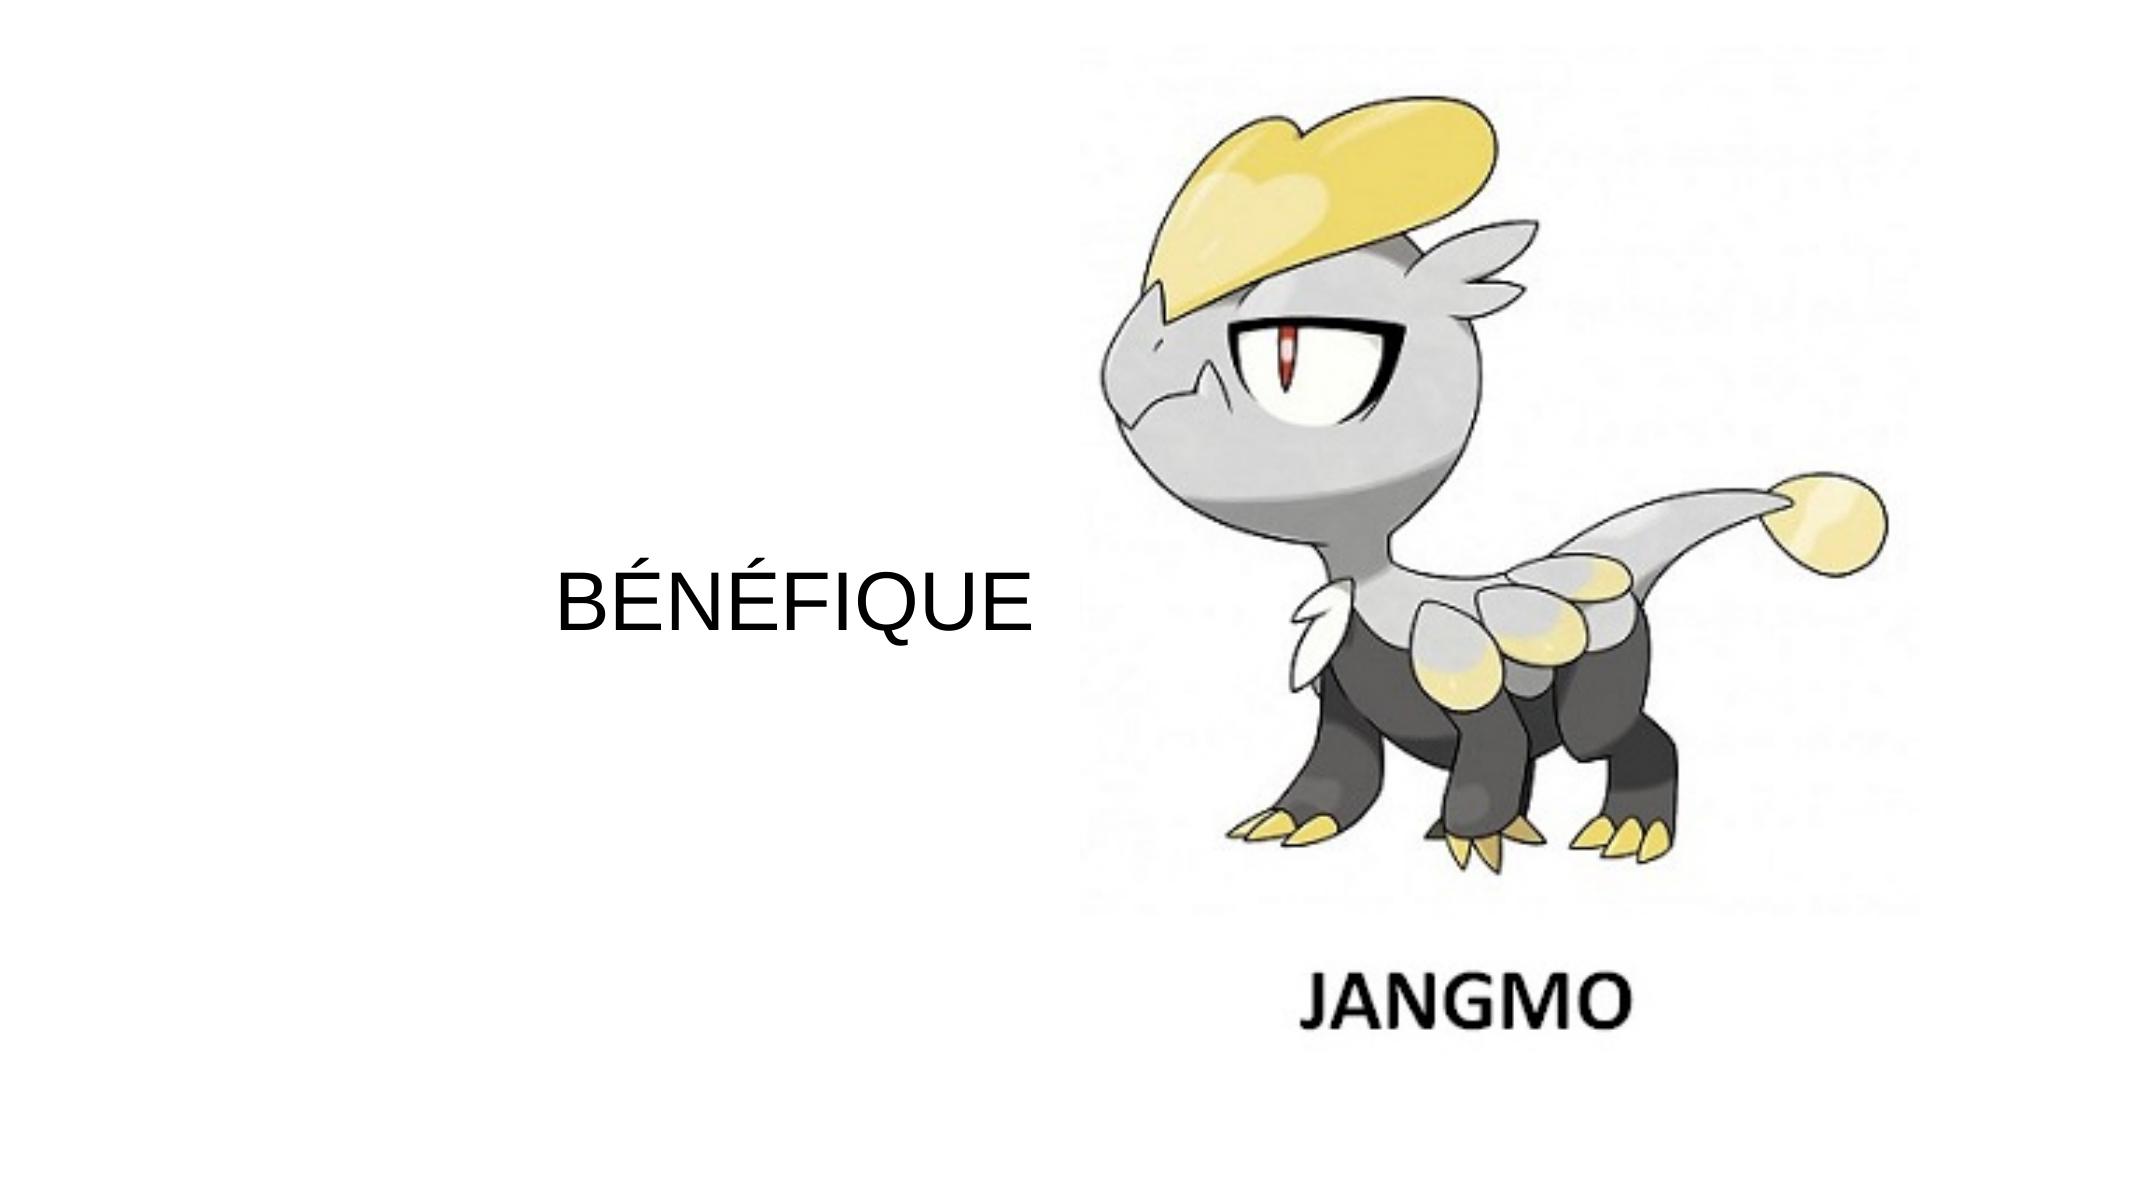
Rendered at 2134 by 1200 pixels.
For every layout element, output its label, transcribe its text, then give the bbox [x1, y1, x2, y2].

picture [1079, 44, 1920, 1170]
text_box BÉNÉFIQUE [269, 539, 1050, 655]
